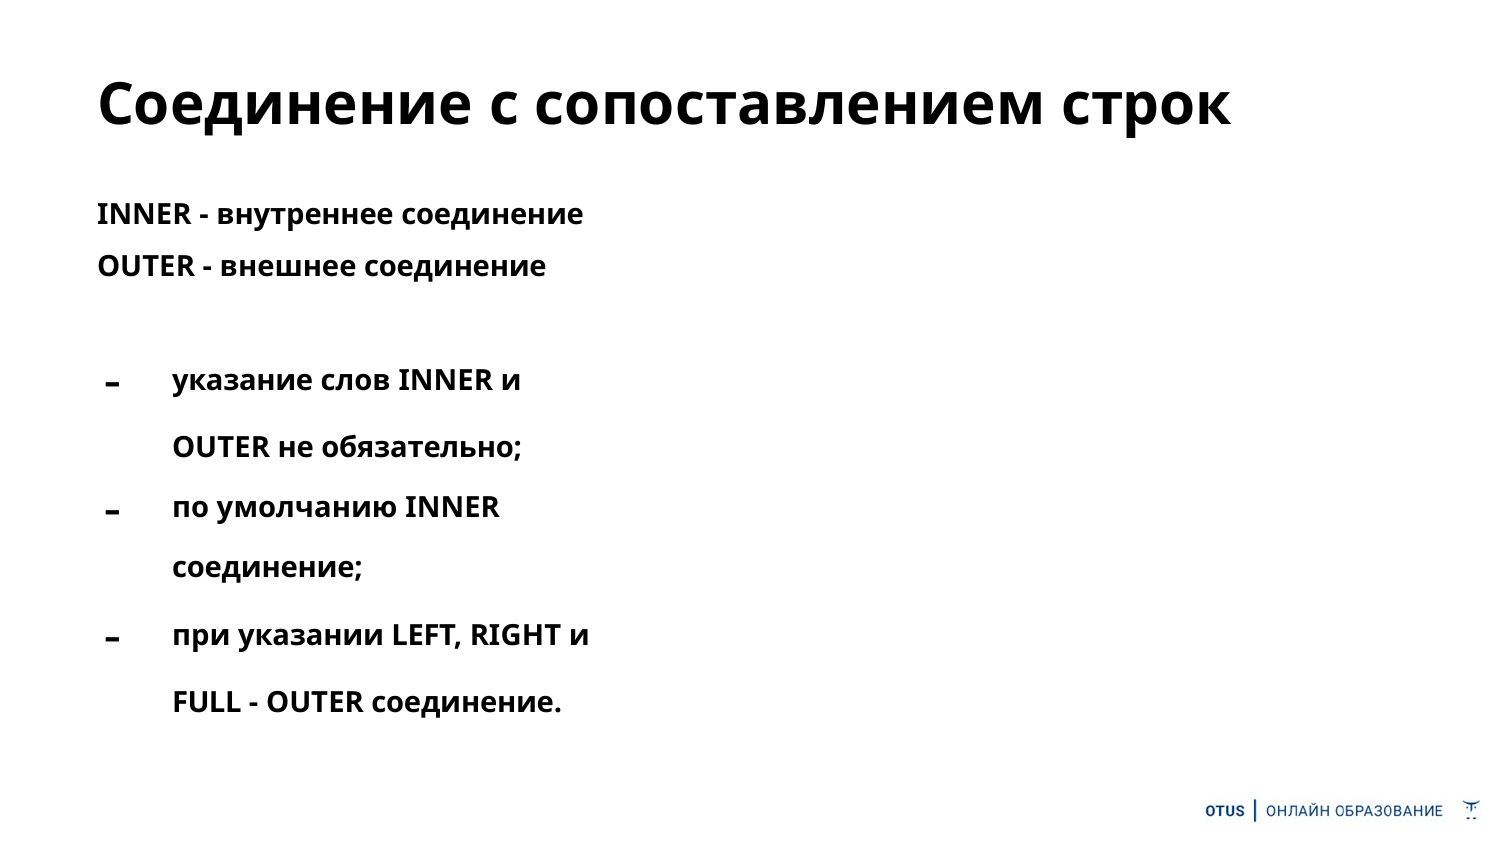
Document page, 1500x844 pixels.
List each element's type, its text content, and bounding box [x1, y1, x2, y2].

title Соединение с сопоставлением строк [95, 63, 1239, 207]
text_box INNER - внутреннее соединение OUTER - внешнее соединение указание слов INNER и OUTER не обязательно; по умолчанию INNER соединение; при указании LEFT, RIGHT и FULL - OUTER соединение. [95, 175, 1024, 719]
picture [1205, 799, 1482, 826]
